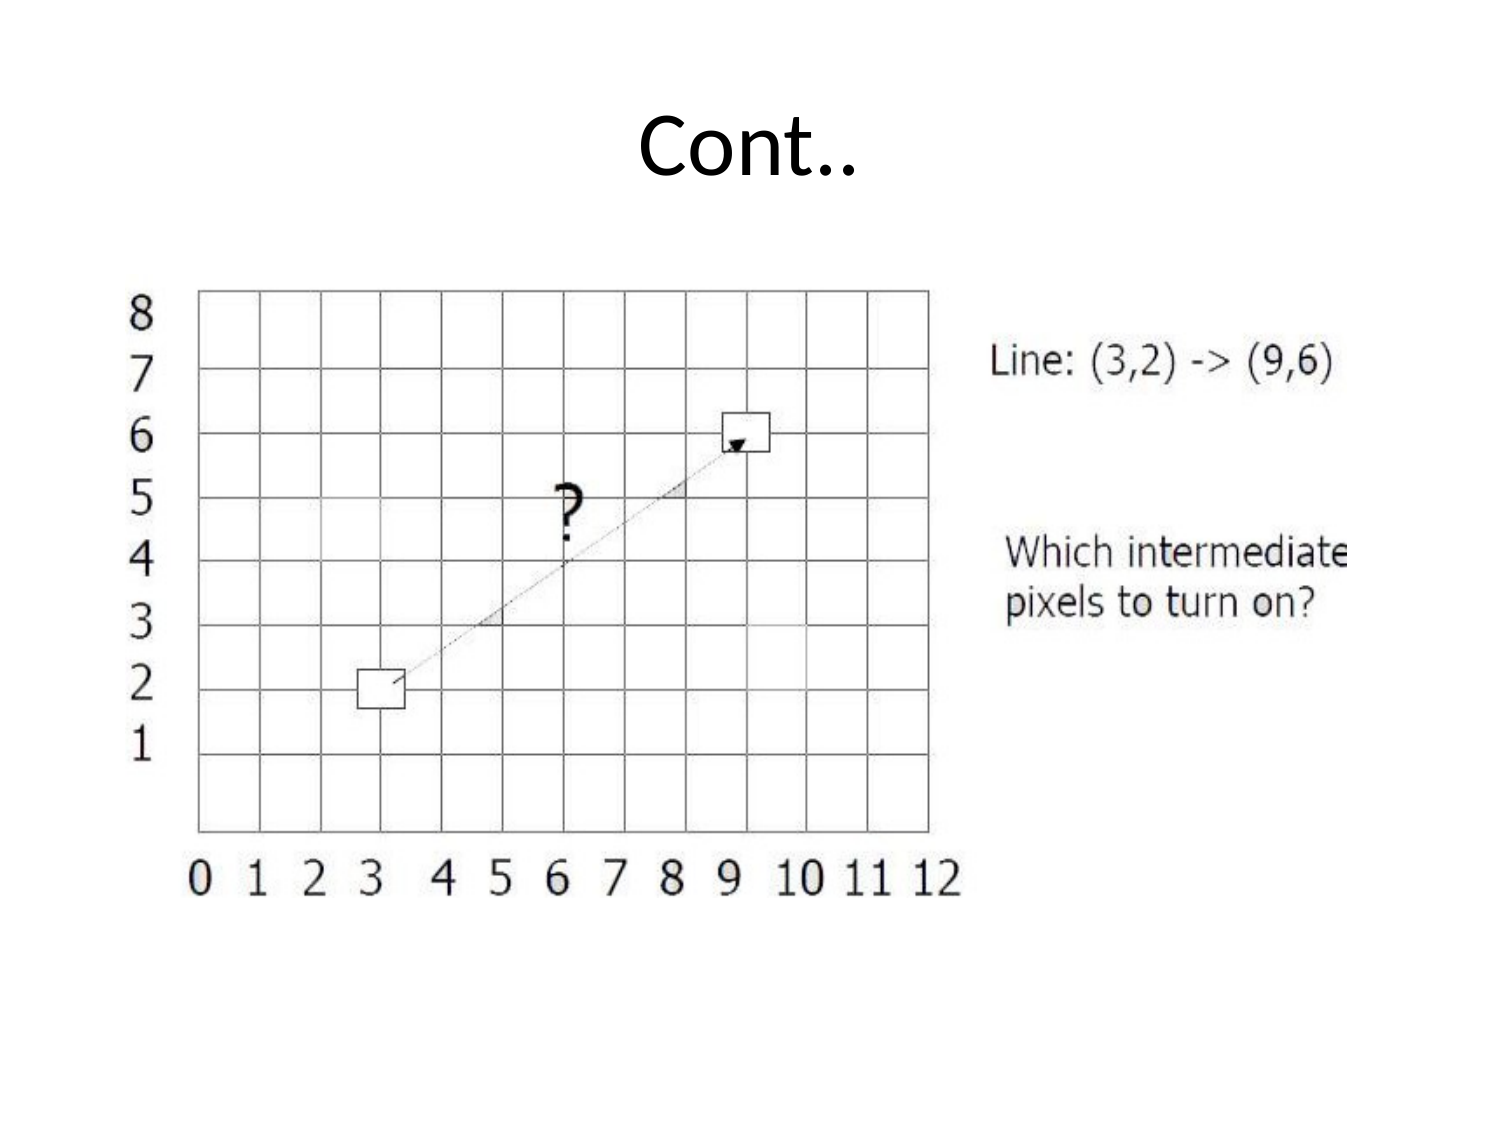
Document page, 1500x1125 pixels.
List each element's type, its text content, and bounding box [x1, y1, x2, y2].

title Cont.. [75, 45, 1425, 233]
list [124, 274, 1348, 898]
